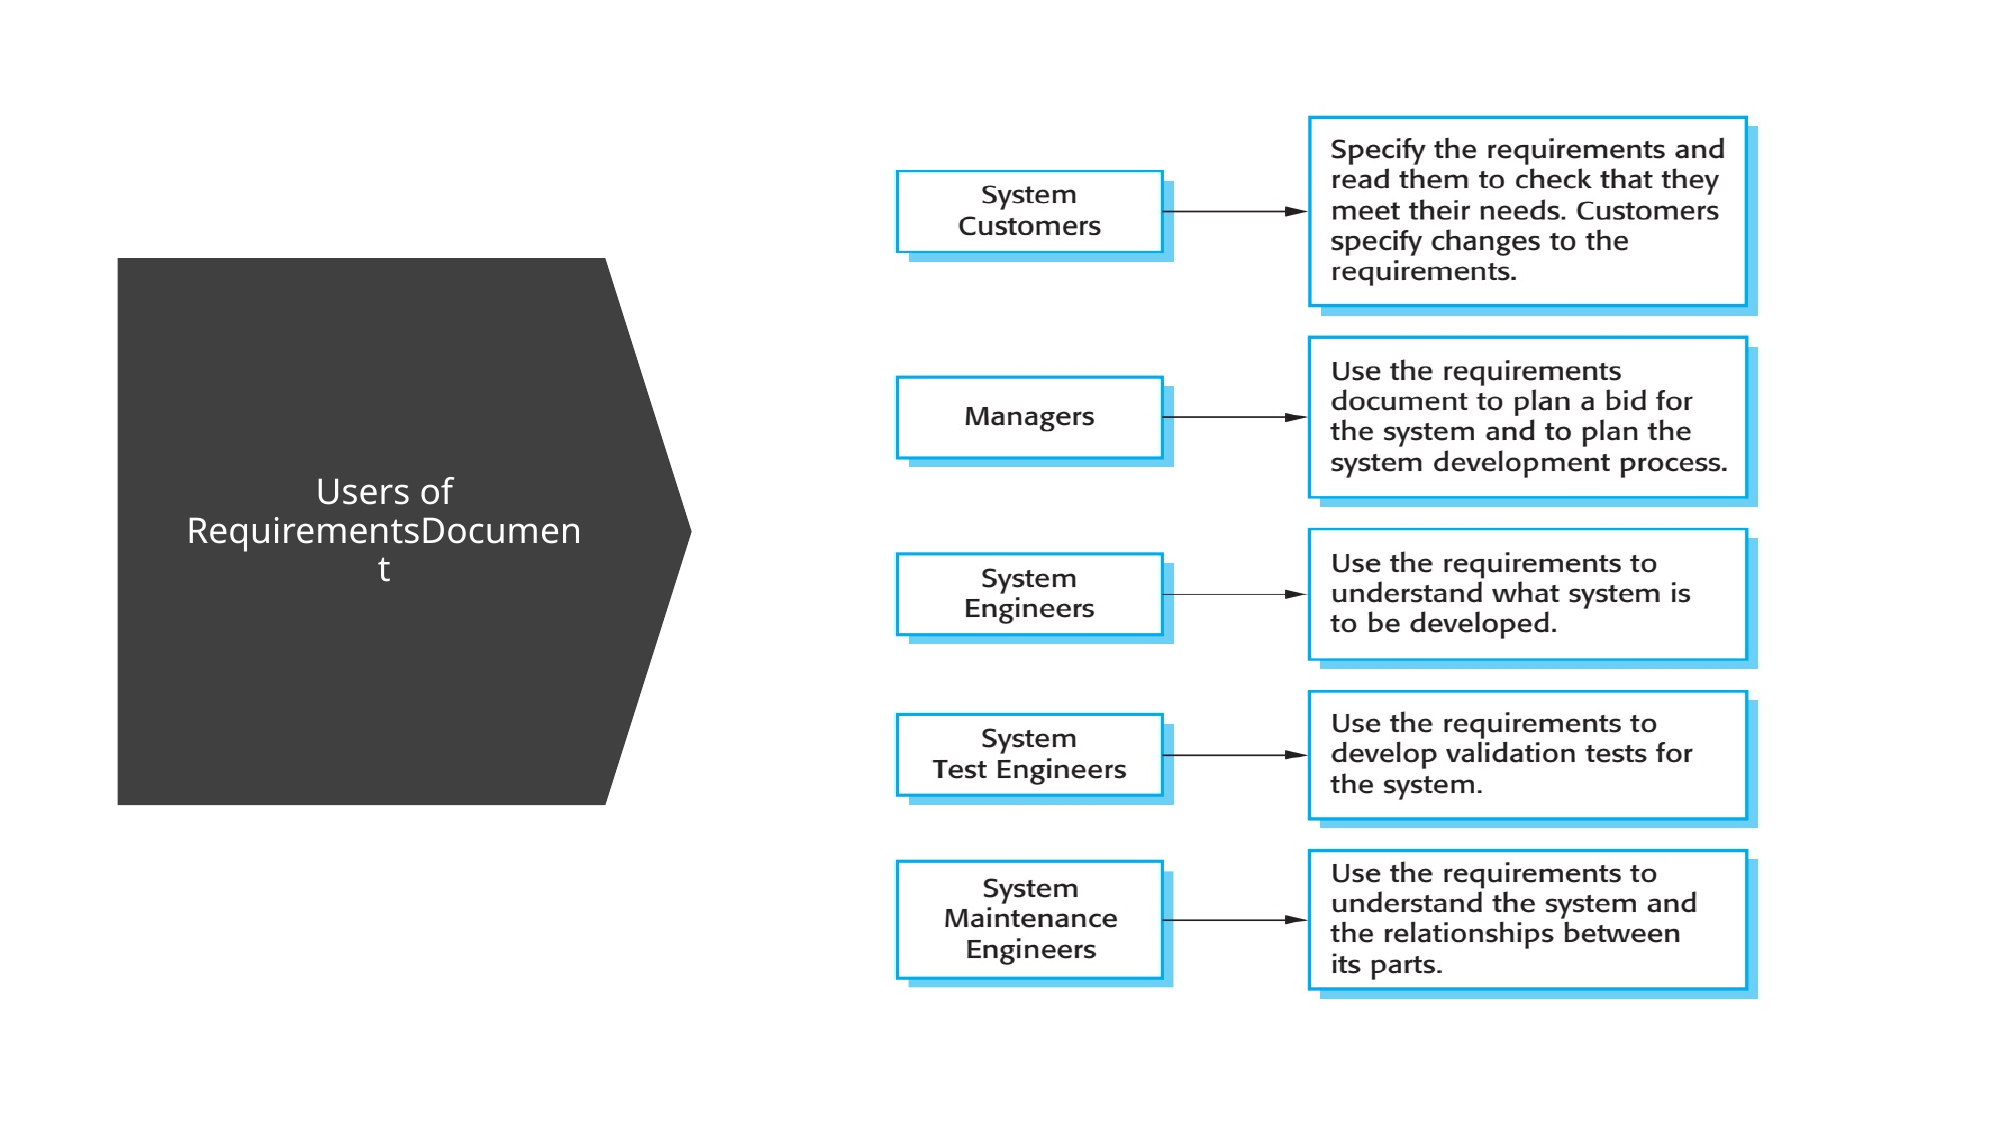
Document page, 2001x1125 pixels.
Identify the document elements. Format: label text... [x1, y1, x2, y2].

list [823, 105, 1787, 1020]
title Users of RequirementsDocument [168, 322, 601, 741]
text_box [116, 257, 693, 807]
